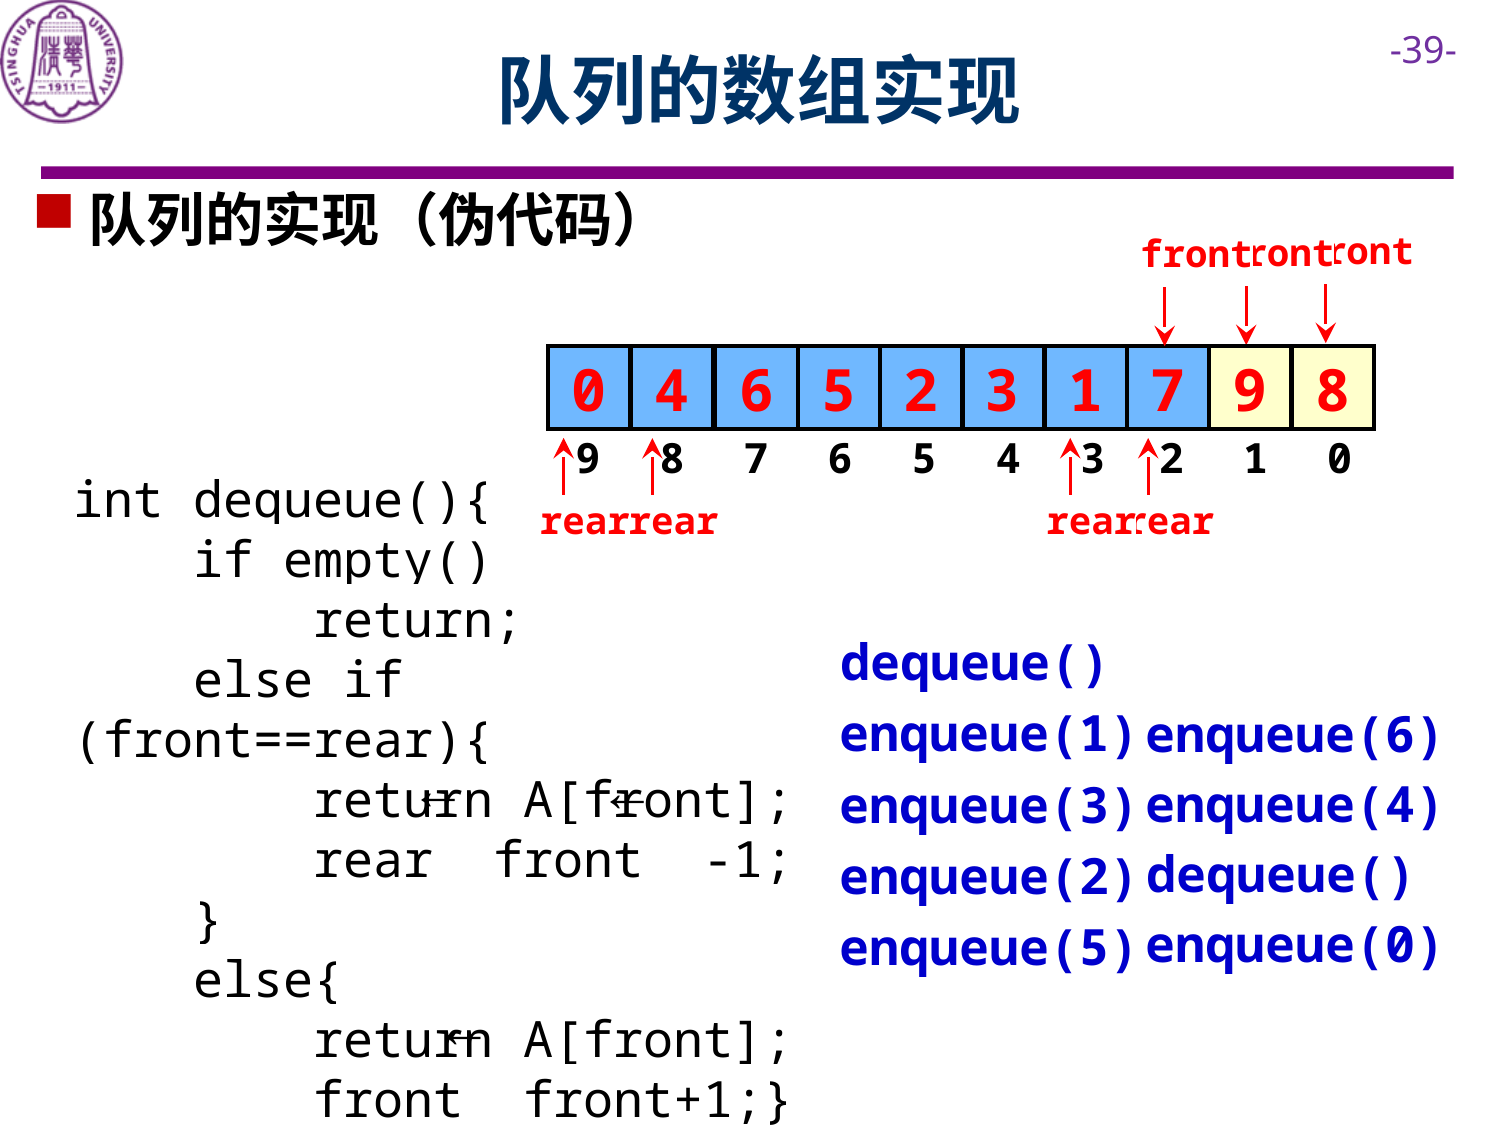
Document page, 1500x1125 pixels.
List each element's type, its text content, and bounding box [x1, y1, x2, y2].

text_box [1262, 221, 1346, 346]
text_box 队列的实现（伪代码） [17, 175, 1365, 261]
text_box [1150, 437, 1227, 551]
text_box 9 [560, 429, 608, 436]
text_box 3 [1065, 429, 1113, 436]
text_box 0 [547, 346, 631, 429]
text_box 8 [1292, 351, 1375, 429]
text_box 5 [896, 429, 945, 490]
text_box enqueue(1) [825, 694, 1130, 765]
text_box 8 [644, 429, 692, 436]
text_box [1128, 222, 1264, 347]
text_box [1289, 219, 1425, 344]
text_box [642, 437, 731, 551]
text_box 6 [715, 346, 798, 429]
text_box enqueue(6) [1130, 694, 1461, 765]
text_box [58, 460, 821, 1125]
text_box dequeue() [826, 623, 1126, 694]
text_box 7 [728, 429, 777, 458]
text_box 1 [1044, 346, 1128, 429]
title 队列的数组实现 [135, 13, 1383, 165]
text_box 5 [798, 346, 881, 429]
text_box dequeue() [1131, 835, 1432, 905]
text_box enqueue(4) [1130, 765, 1461, 840]
text_box 4 [981, 429, 1029, 490]
text_box enqueue(5) [825, 907, 1155, 983]
text_box 9 [1208, 354, 1292, 429]
text_box 1 [1228, 429, 1276, 490]
text_box 2 [1144, 429, 1192, 436]
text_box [527, 437, 642, 551]
text_box enqueue(0) [1130, 905, 1461, 981]
text_box 4 [631, 346, 714, 429]
text_box 2 [881, 346, 963, 429]
picture [0, 0, 124, 124]
text_box 0 [1312, 429, 1360, 490]
text_box enqueue(2) [825, 836, 1131, 907]
text_box 7 [1128, 353, 1208, 429]
text_box 6 [812, 429, 861, 490]
text_box enqueue(3) [825, 765, 1130, 836]
text_box 3 [963, 346, 1044, 429]
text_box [1034, 437, 1149, 551]
